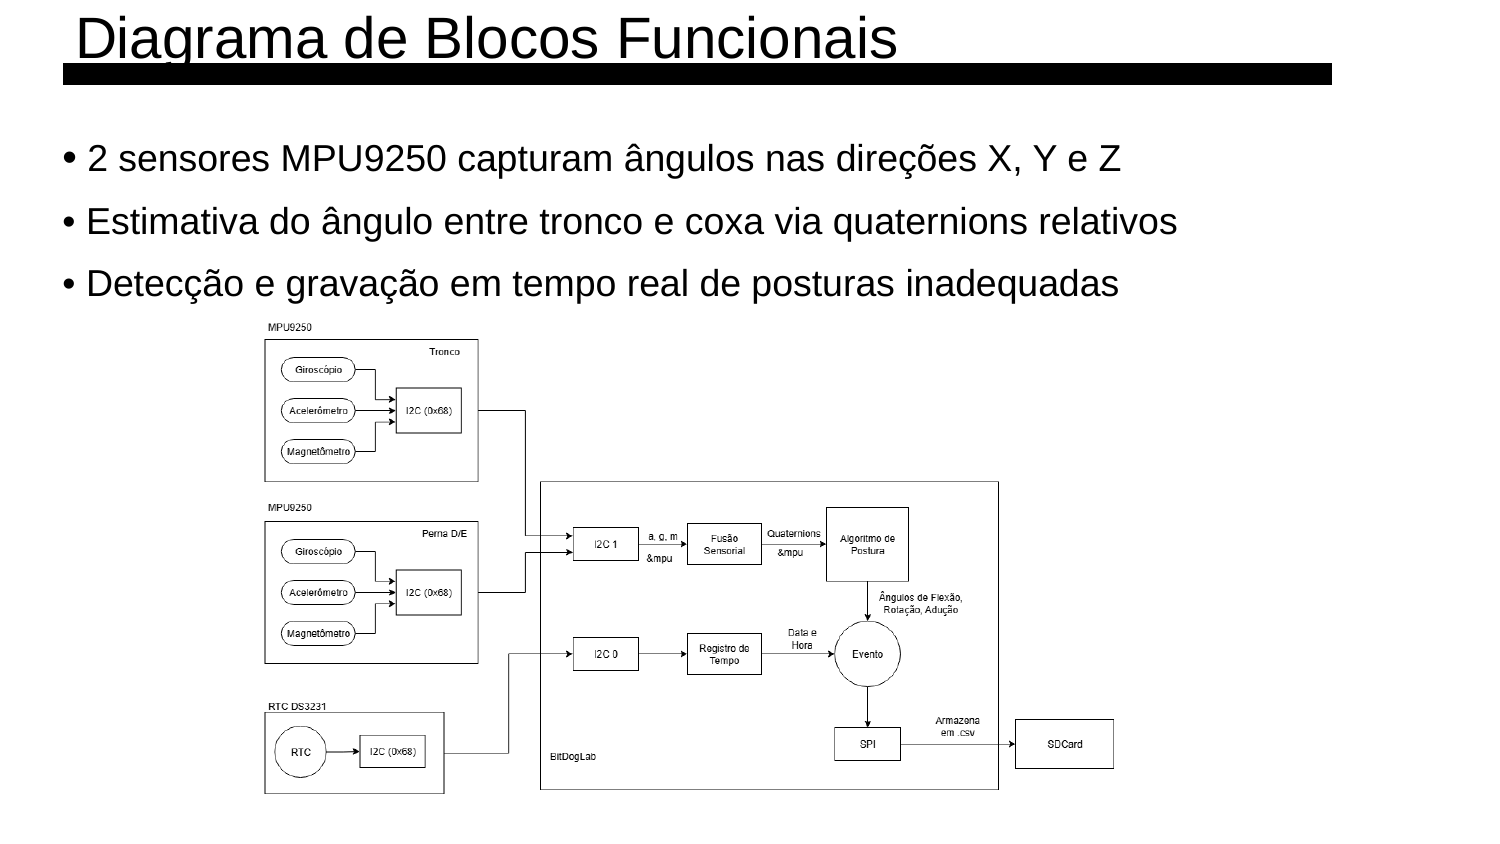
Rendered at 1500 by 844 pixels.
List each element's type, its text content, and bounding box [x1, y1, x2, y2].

picture [253, 314, 1114, 794]
title Diagrama de Blocos Funcionais [63, 0, 1437, 107]
text_box • 2 sensores MPU9250 capturam ângulos nas direções X, Y e Z • Estimativa do ângulo entre tronco e coxa via quaternions relativos • Detecção e gravação em tempo real de posturas inadequadas [47, 107, 1500, 320]
text_box [63, 64, 1332, 85]
